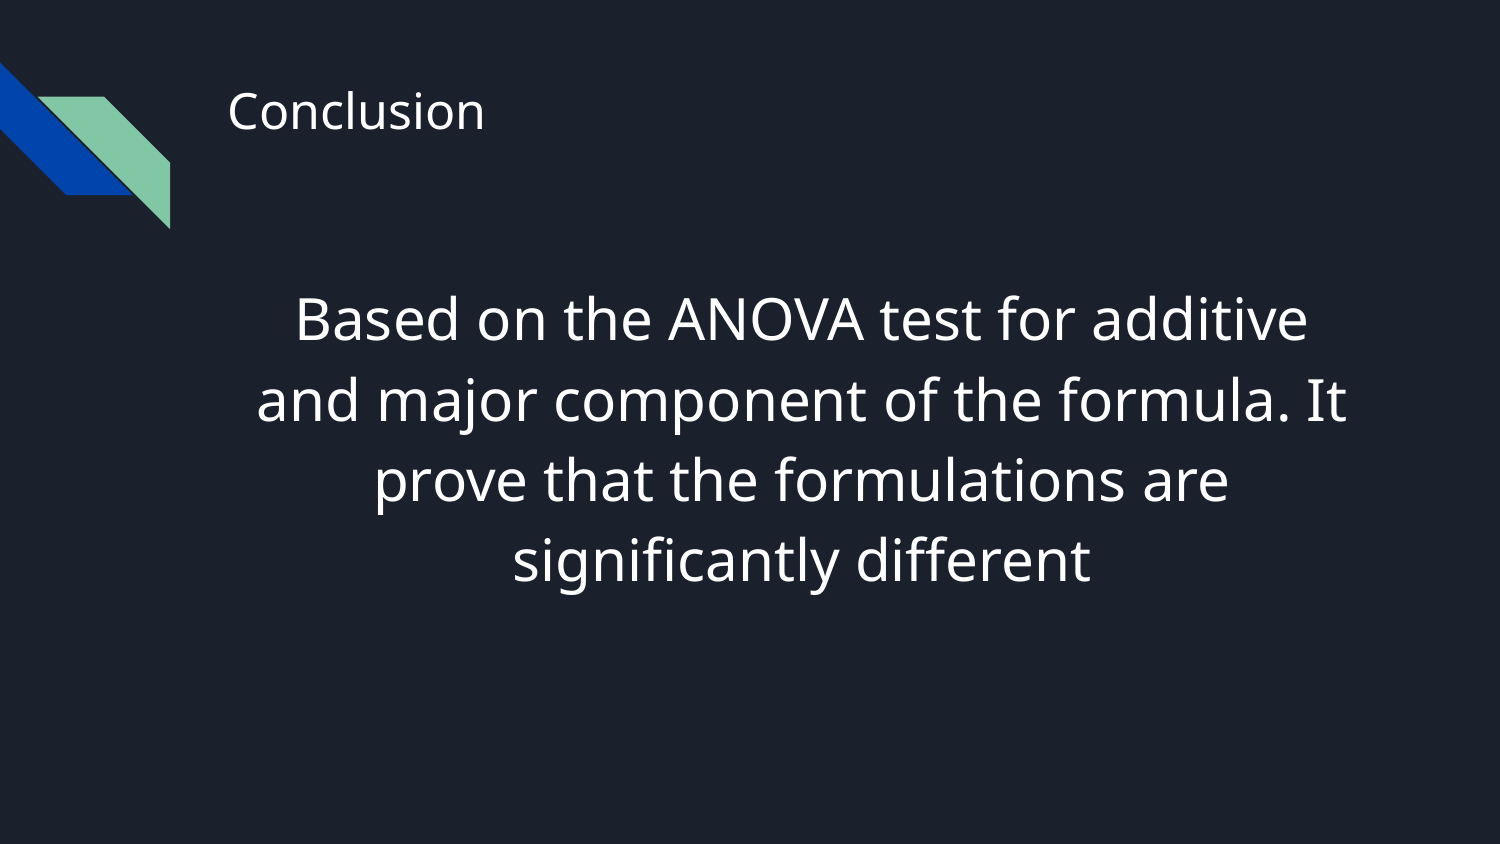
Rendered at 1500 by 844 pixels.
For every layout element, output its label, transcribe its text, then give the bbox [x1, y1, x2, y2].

title Conclusion [212, 64, 1368, 215]
list Based on the ANOVA test for additive and major component of the formula. It prove that the formulations are significantly different [212, 257, 1368, 735]
